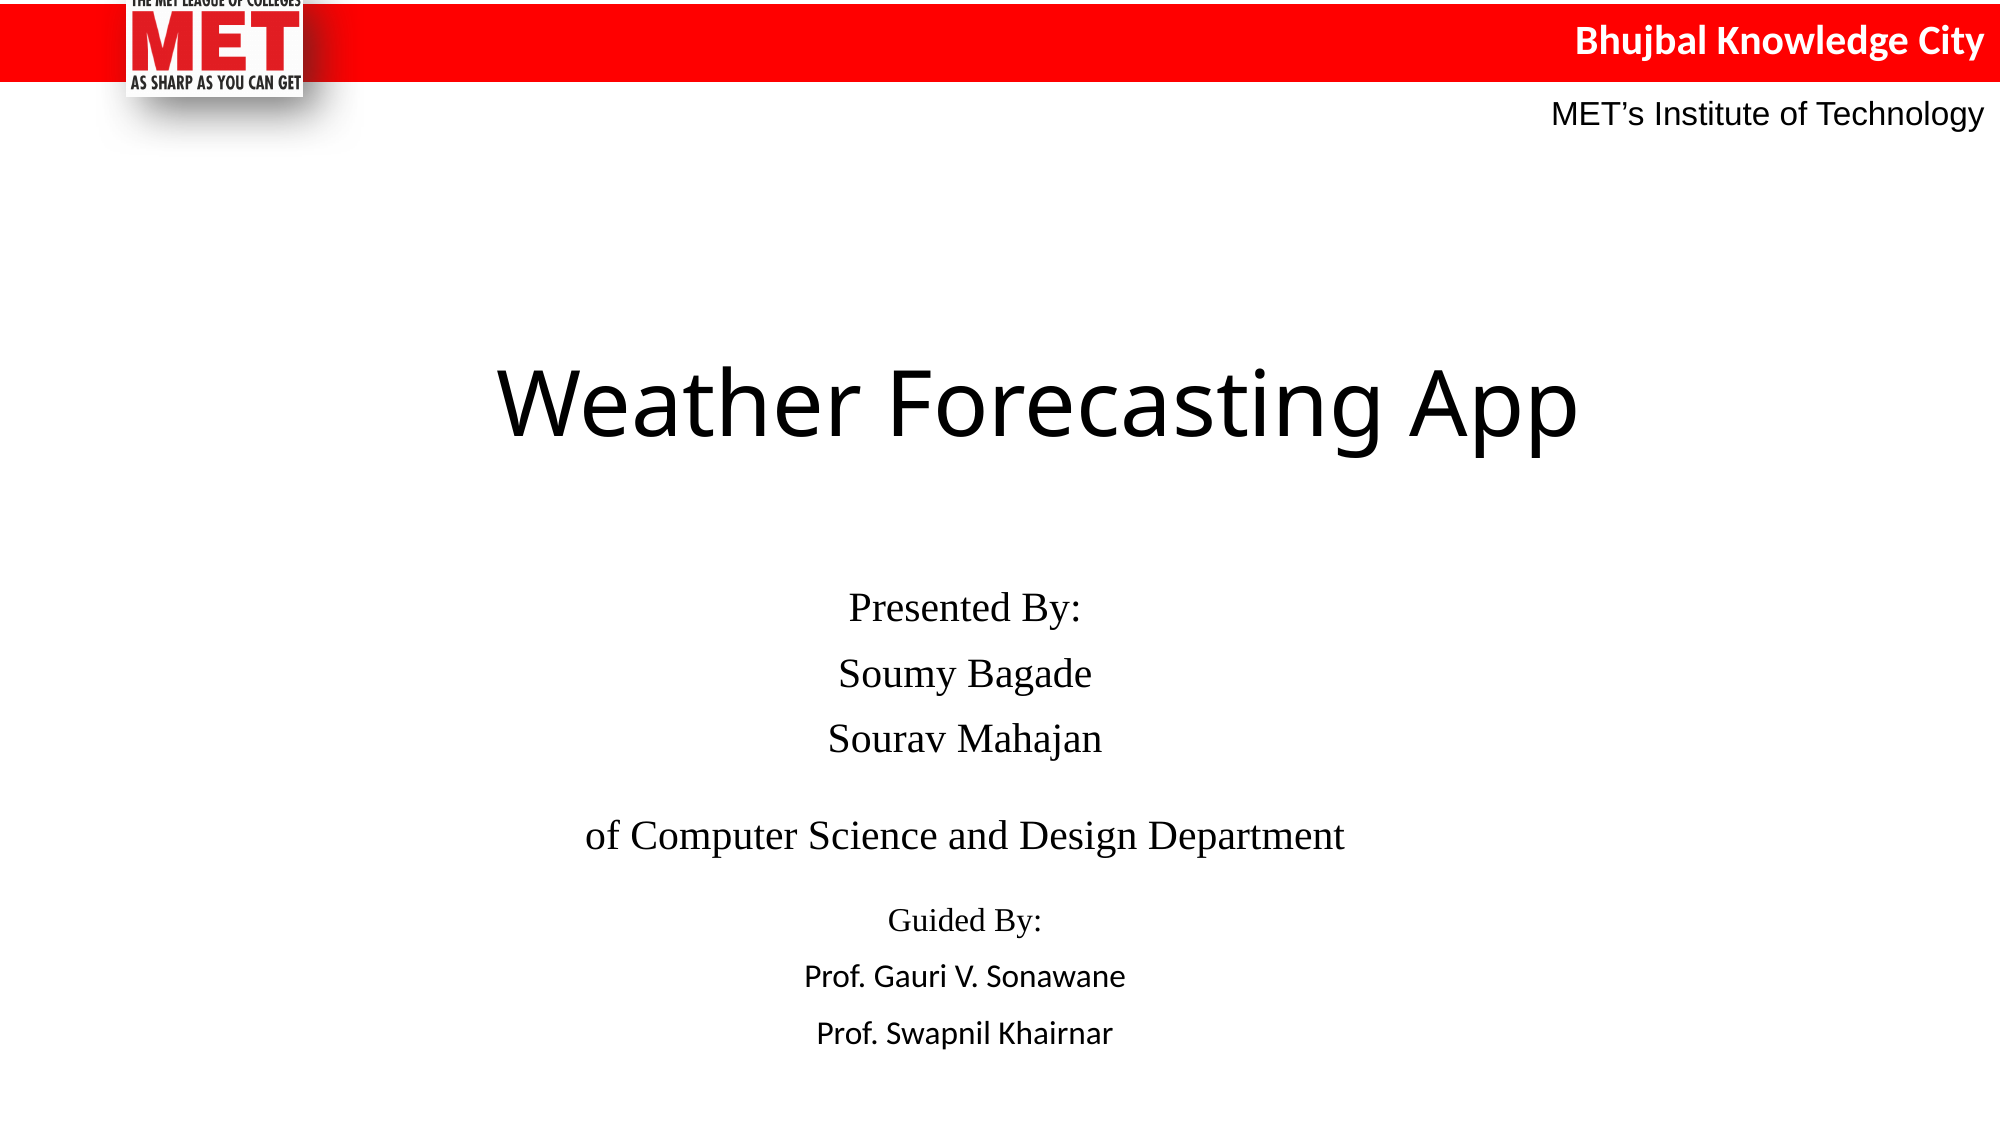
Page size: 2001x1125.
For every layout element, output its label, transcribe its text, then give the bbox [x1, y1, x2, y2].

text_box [0, 0, 2000, 140]
title Weather Forecasting App [362, 162, 1638, 563]
subtitle Presented By: Soumy Bagade Sourav Mahajan of Computer Science and Design Department Guided By: Prof. Gauri V. Sonawane Prof. Swapnil Khairnar [421, 496, 1510, 962]
